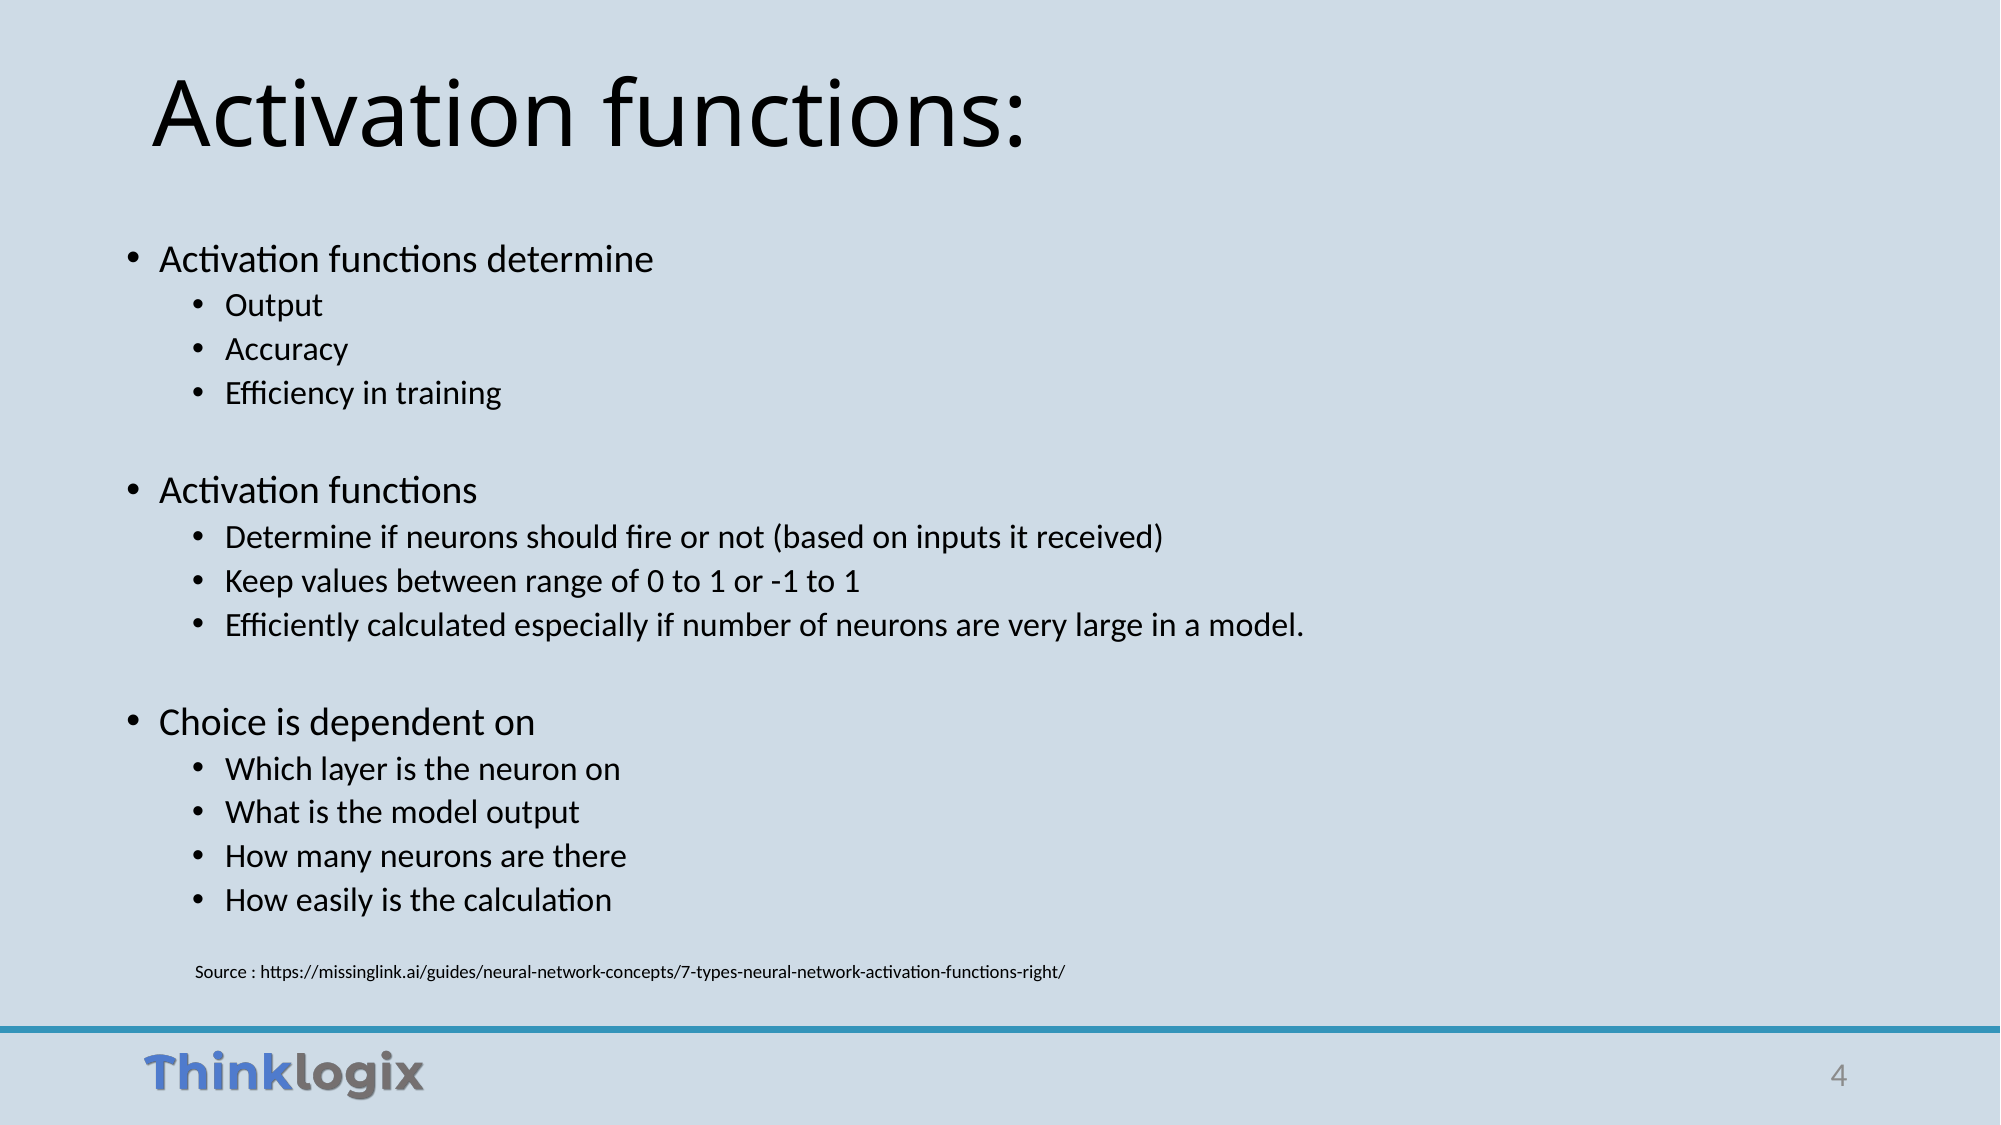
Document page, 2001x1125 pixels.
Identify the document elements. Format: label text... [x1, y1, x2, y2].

text_box Source : https://missinglink.ai/guides/neural-network-concepts/7-types-neural-network-activation-functions-right/ [180, 952, 1950, 990]
title Activation functions: [137, 59, 1863, 179]
slide_number 4 [1412, 1042, 1863, 1103]
picture [115, 1036, 456, 1109]
list Activation functions determine Output Accuracy Efficiency in training Activation functions Determine if neurons should fire or not (based on inputs it received) Keep values between range of 0 to 1 or -1 to 1 Efficiently calculated especially if number of neurons are very large in a model. Choice is dependent on Which layer is the neuron on What is the model output How many neurons are there How easily is the calculation [111, 230, 1837, 935]
